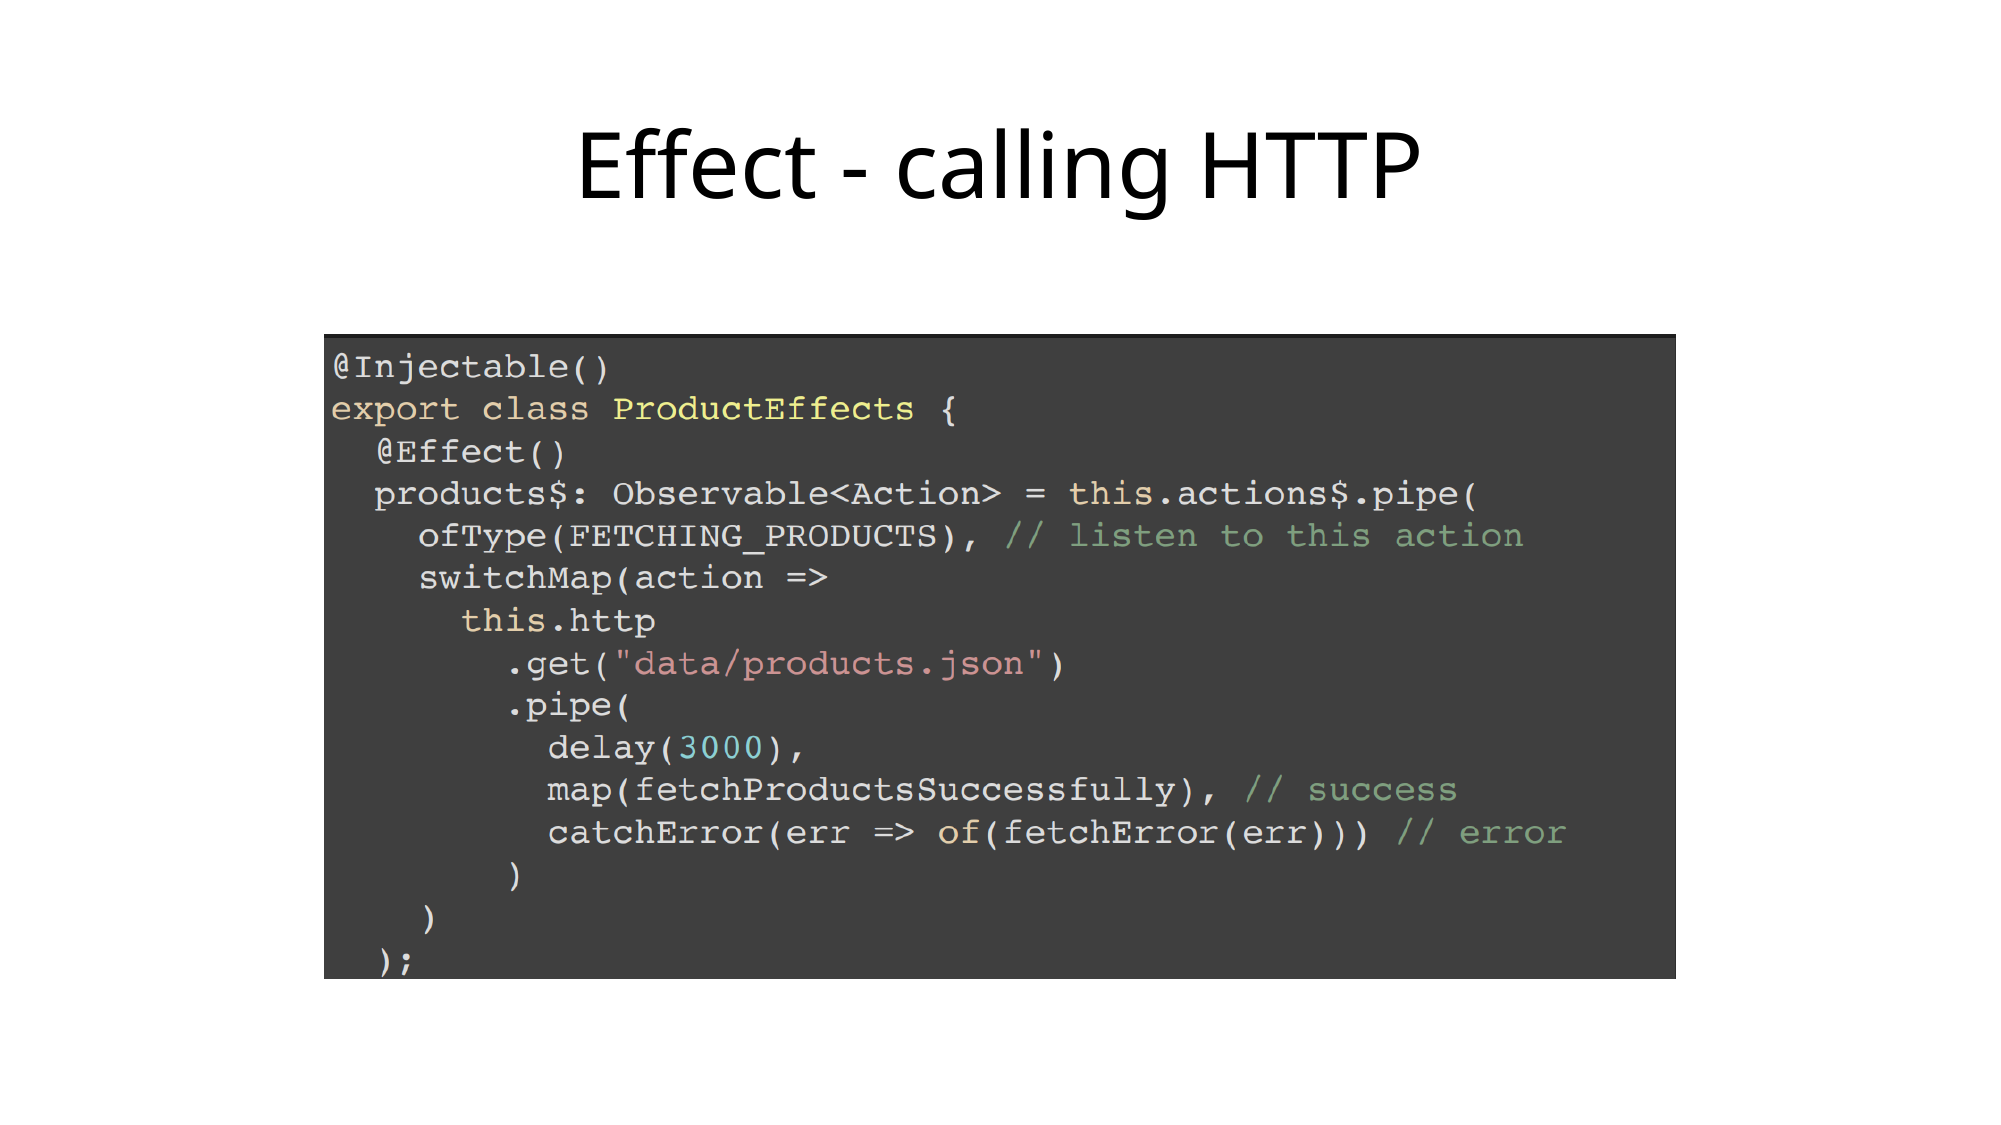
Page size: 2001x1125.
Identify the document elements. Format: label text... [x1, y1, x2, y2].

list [324, 333, 1676, 979]
title Effect - calling HTTP [137, 59, 1863, 278]
